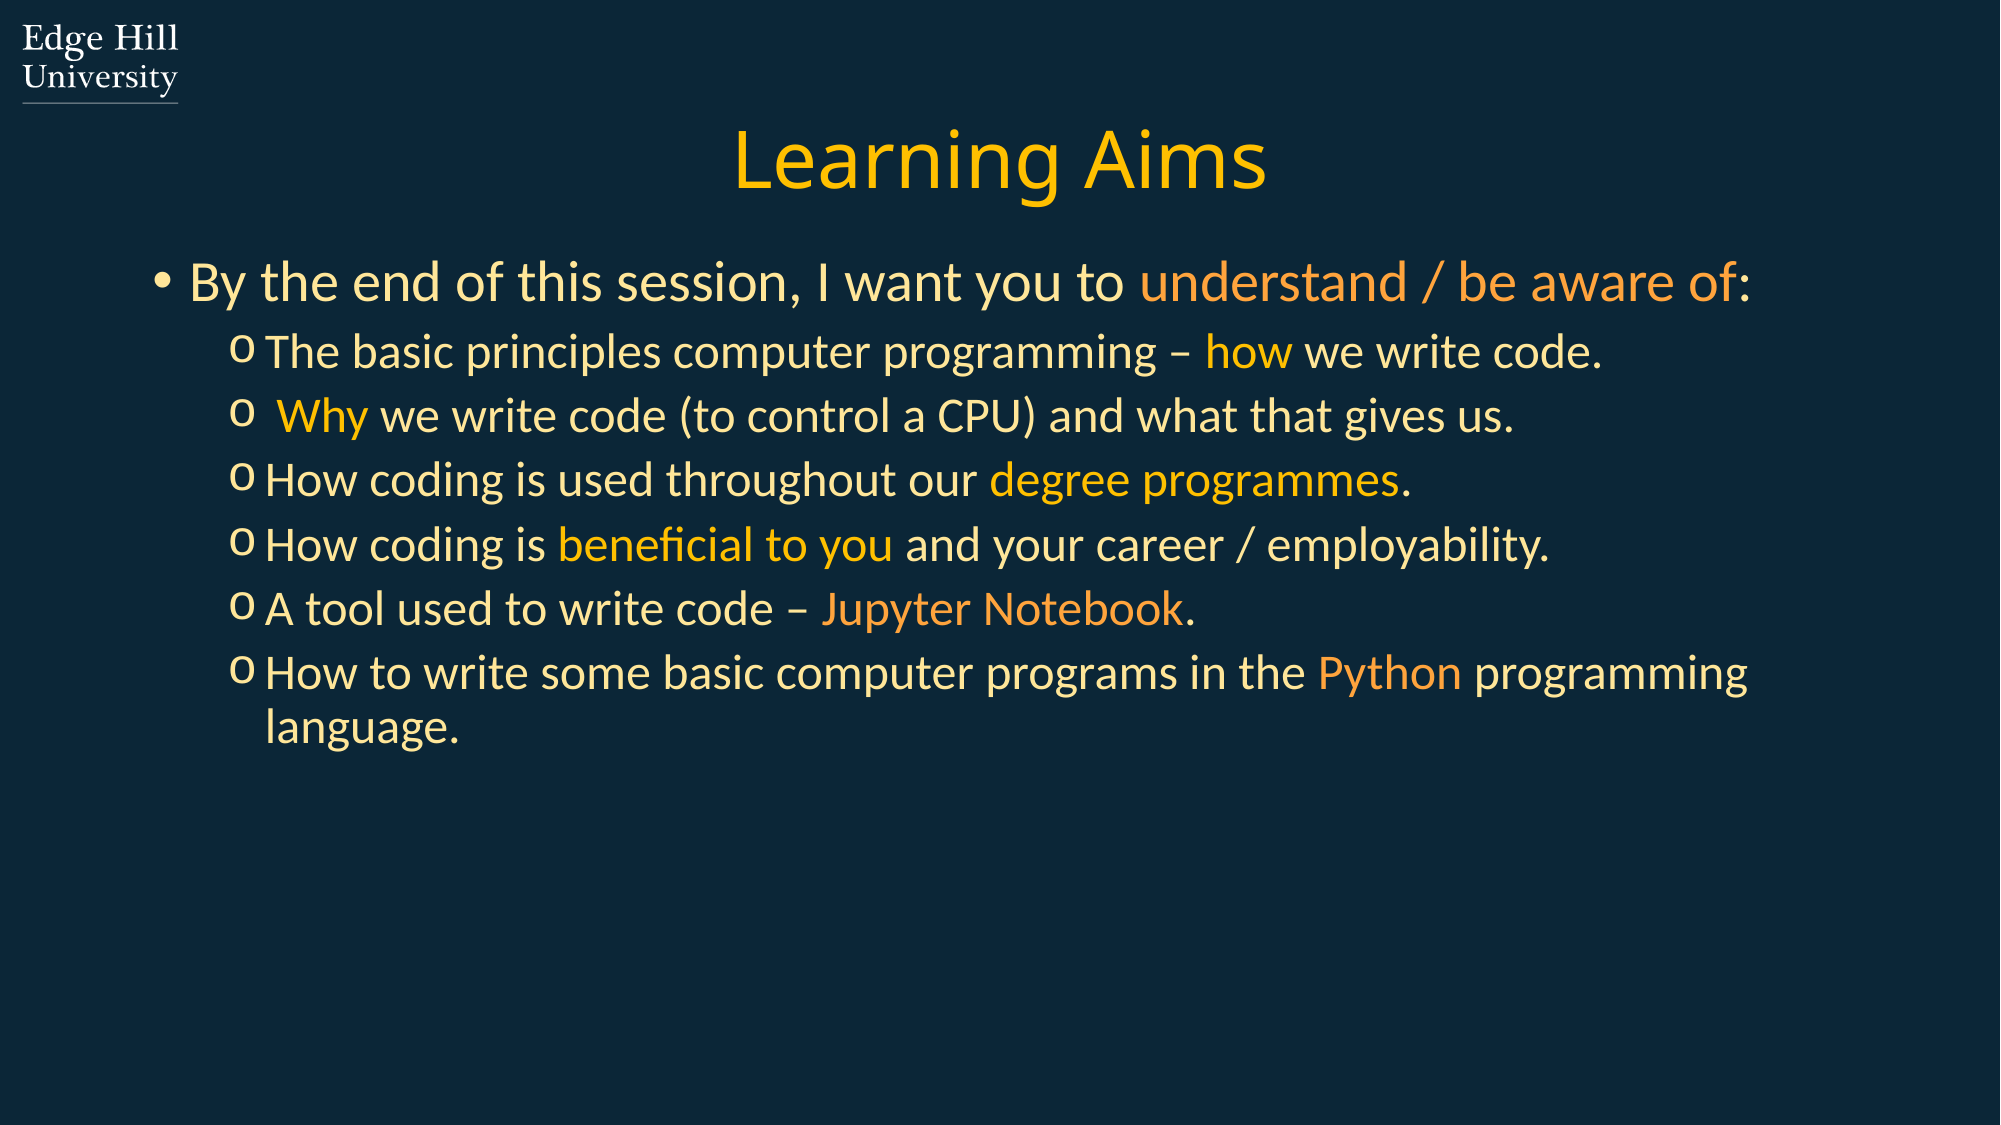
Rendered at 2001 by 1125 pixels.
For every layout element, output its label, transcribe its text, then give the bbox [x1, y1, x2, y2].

title Learning Aims [137, 111, 1863, 214]
list By the end of this session, I want you to understand / be aware of: The basic principles computer programming – how we write code. Why we write code (to control a CPU) and what that gives us. How coding is used throughout our degree programmes. How coding is beneficial to you and your career / employability. A tool used to write code – Jupyter Notebook. How to write some basic computer programs in the Python programming language. [137, 244, 1863, 1078]
picture [14, 17, 186, 114]
